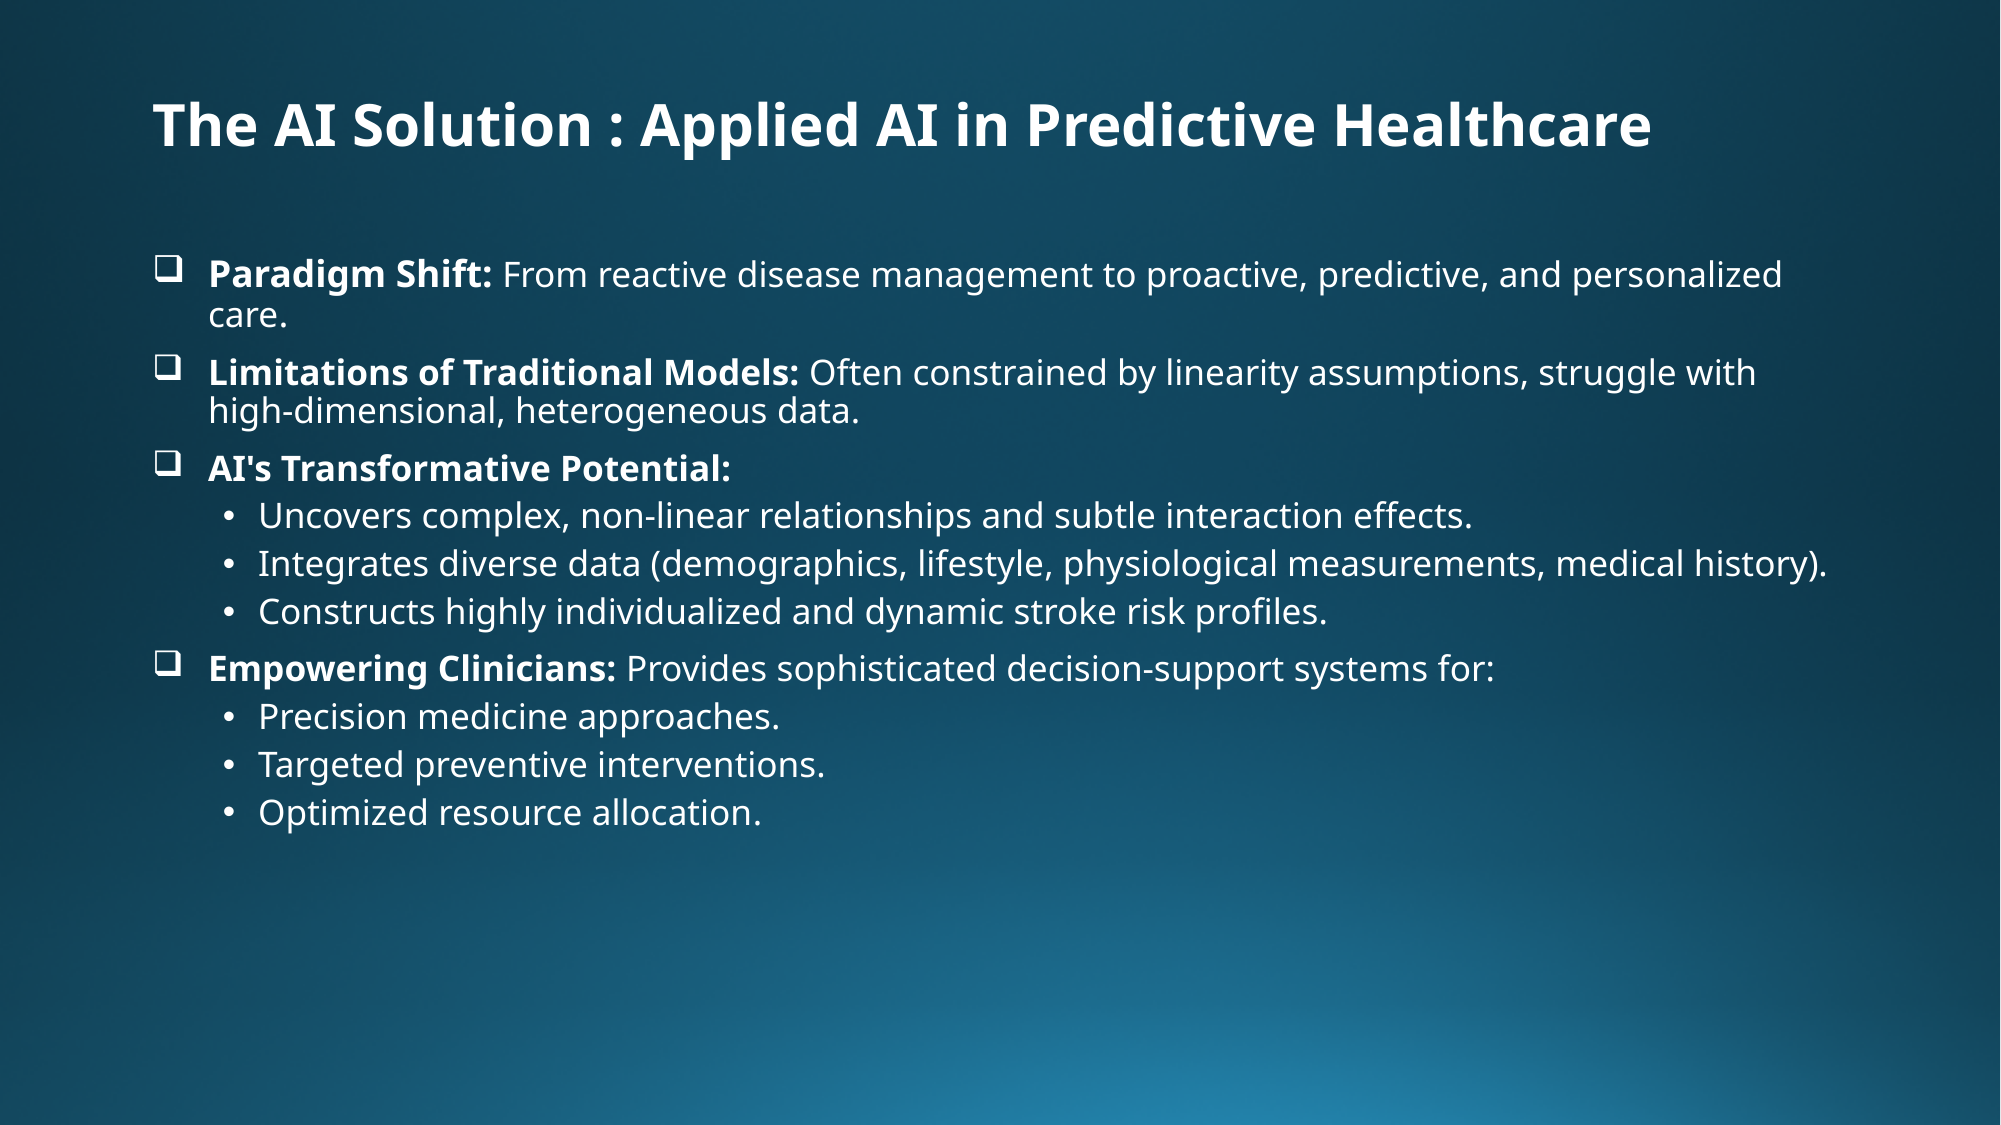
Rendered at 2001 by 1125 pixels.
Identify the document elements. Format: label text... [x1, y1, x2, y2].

title The AI Solution : Applied AI in Predictive Healthcare [137, 59, 1953, 196]
list Paradigm Shift: From reactive disease management to proactive, predictive, and personalized care. Limitations of Traditional Models: Often constrained by linearity assumptions, struggle with high-dimensional, heterogeneous data. AI's Transformative Potential: Uncovers complex, non-linear relationships and subtle interaction effects. Integrates diverse data (demographics, lifestyle, physiological measurements, medical history). Constructs highly individualized and dynamic stroke risk profiles. Empowering Clinicians: Provides sophisticated decision-support systems for: Precision medicine approaches. Targeted preventive interventions. Optimized resource allocation. [137, 248, 1863, 877]
picture [0, 0, 2001, 1125]
